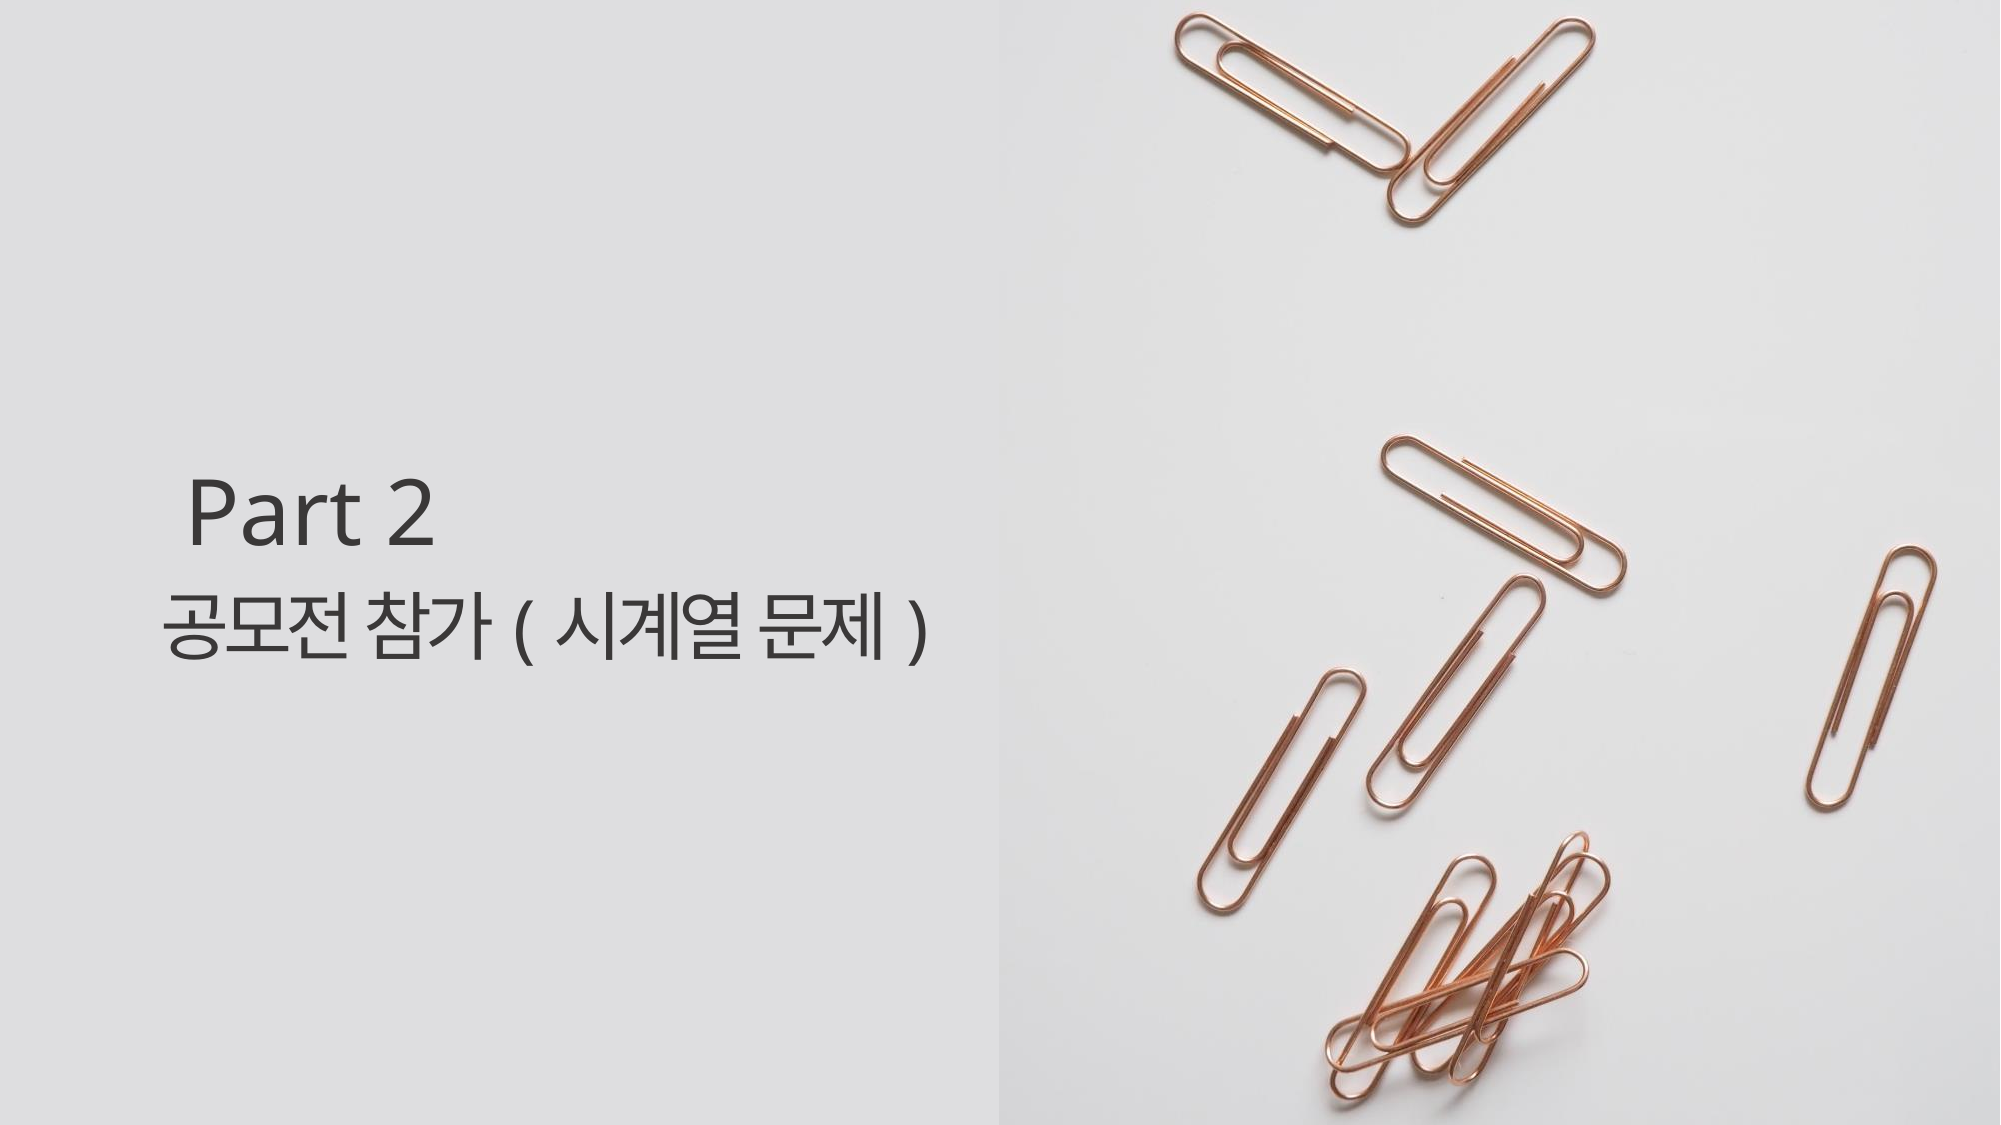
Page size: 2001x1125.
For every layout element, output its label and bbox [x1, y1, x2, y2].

text_box [147, 446, 942, 679]
picture [999, 0, 2000, 1125]
